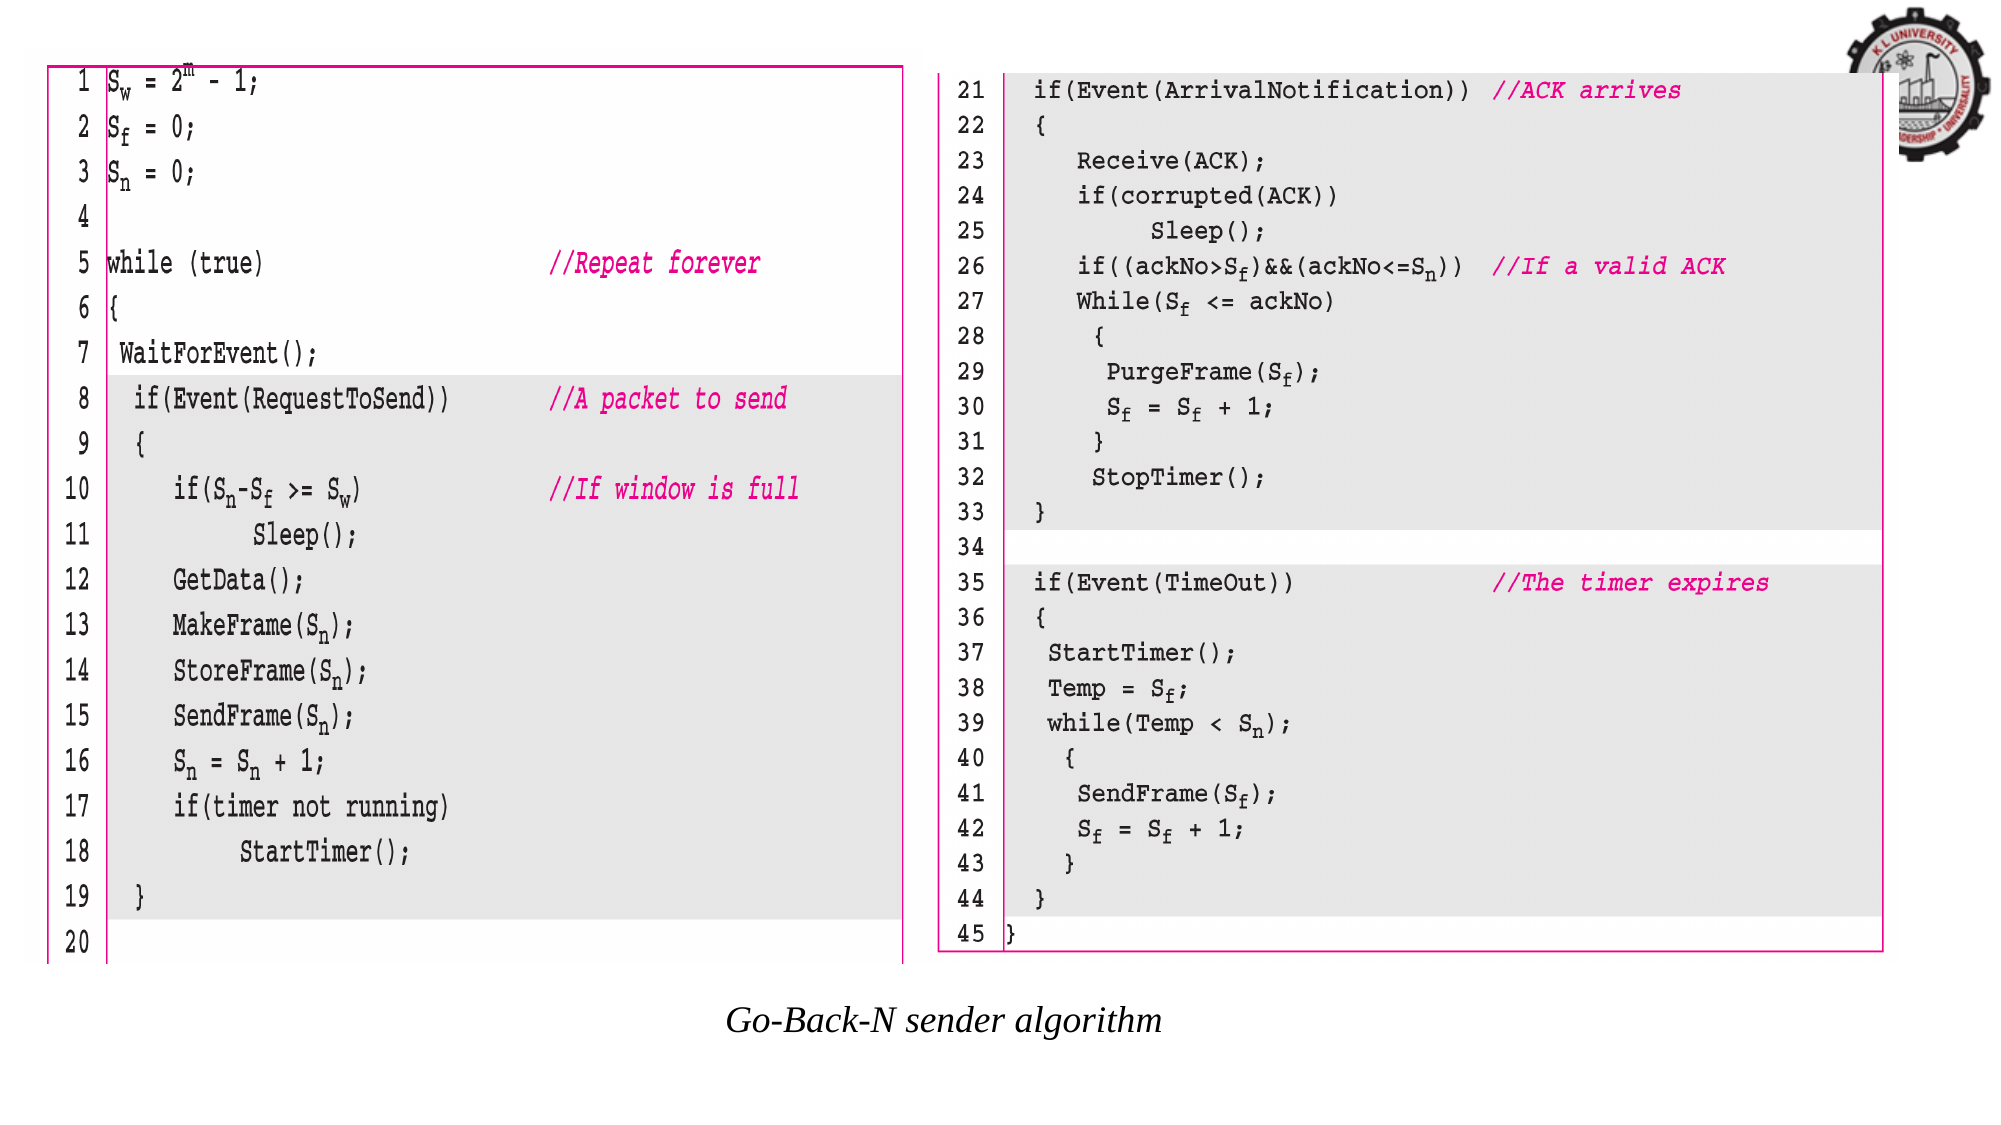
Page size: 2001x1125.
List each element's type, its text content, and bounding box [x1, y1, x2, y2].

text_box Go-Back-N sender algorithm [710, 987, 1188, 1048]
picture [23, 0, 2000, 964]
